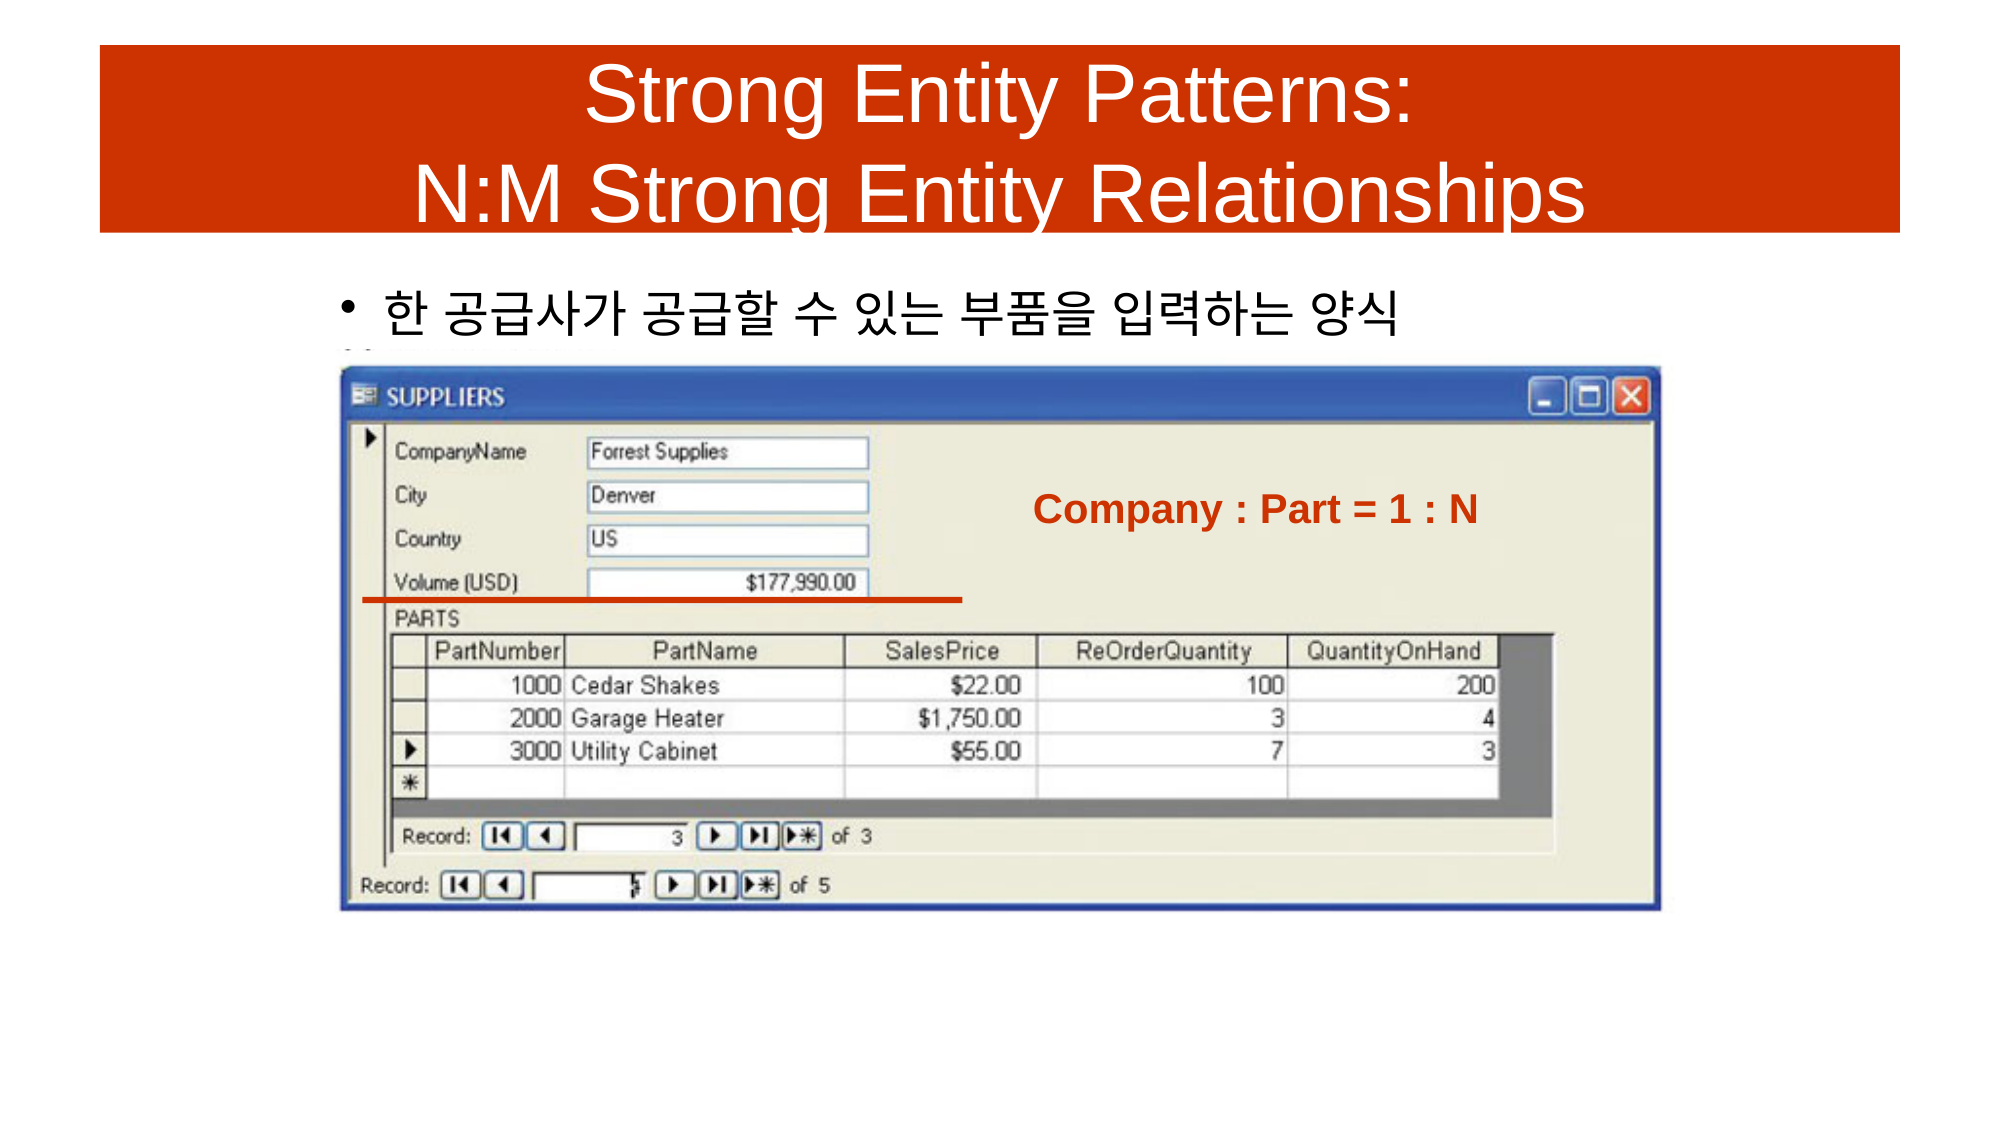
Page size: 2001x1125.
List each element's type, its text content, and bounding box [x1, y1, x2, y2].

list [324, 349, 1676, 929]
text_box 한 공급사가 공급할 수 있는 부품을 입력하는 양식 [324, 274, 1638, 349]
title Strong Entity Patterns: N:M Strong Entity Relationships [99, 45, 1900, 233]
